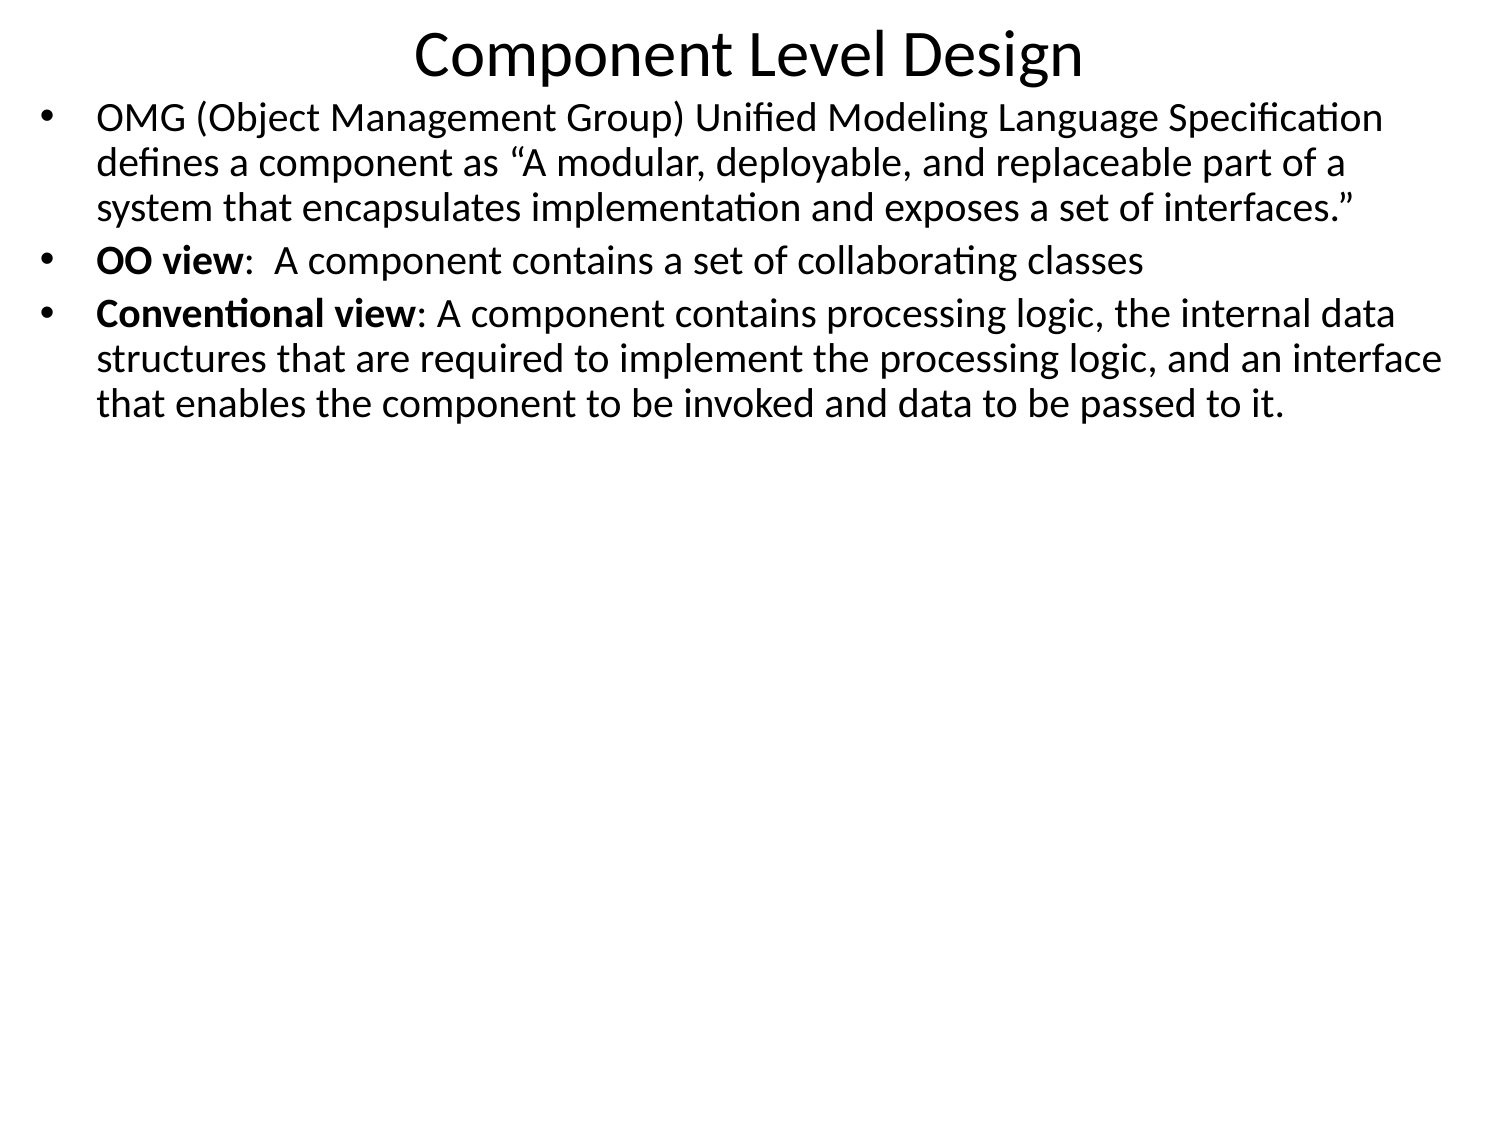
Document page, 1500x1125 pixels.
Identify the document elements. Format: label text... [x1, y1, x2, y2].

list OMG (Object Management Group) Unified Modeling Language Specification defines a component as “A modular, deployable, and replaceable part of a system that encapsulates implementation and exposes a set of interfaces.” OO view: A component contains a set of collaborating classes Conventional view: A component contains processing logic, the internal data structures that are required to implement the processing logic, and an interface that enables the component to be invoked and data to be passed to it. [24, 87, 1475, 1100]
title Component Level Design [75, 0, 1425, 87]
